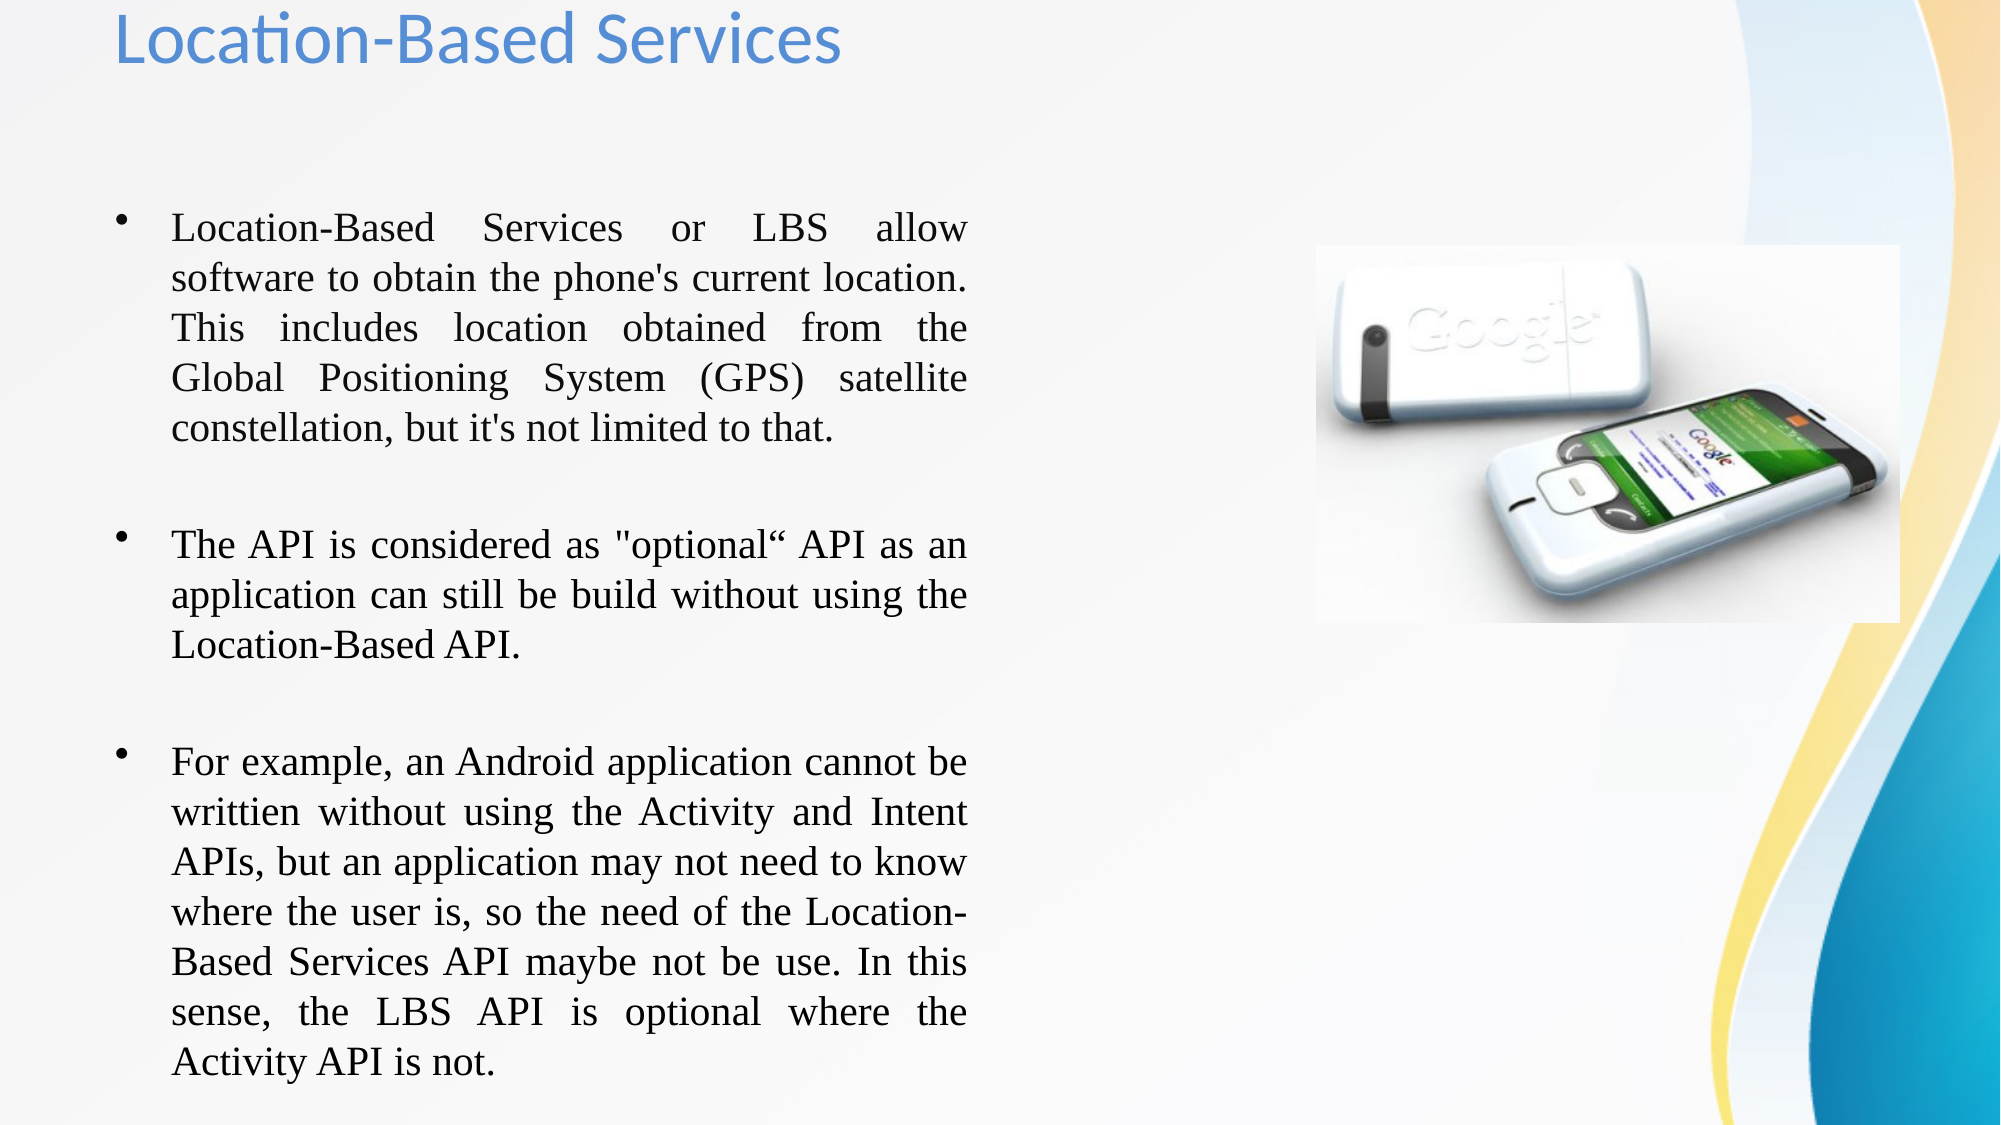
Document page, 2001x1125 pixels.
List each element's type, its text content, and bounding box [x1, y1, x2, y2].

picture [0, 0, 2001, 1125]
title Location-Based Services [99, 30, 1901, 127]
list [1316, 245, 1900, 623]
list Location-Based Services or LBS allow software to obtain the phone's current location. This includes location obtained from the Global Positioning System (GPS) satellite constellation, but it's not limited to that. The API is considered as "optional“ API as an application can still be build without using the Location-Based API. For example, an Android application cannot be writtien without using the Activity and Intent APIs, but an application may not need to know where the user is, so the need of the Location-Based Services API maybe not be use. In this sense, the LBS API is optional where the Activity API is not. [99, 192, 984, 1006]
